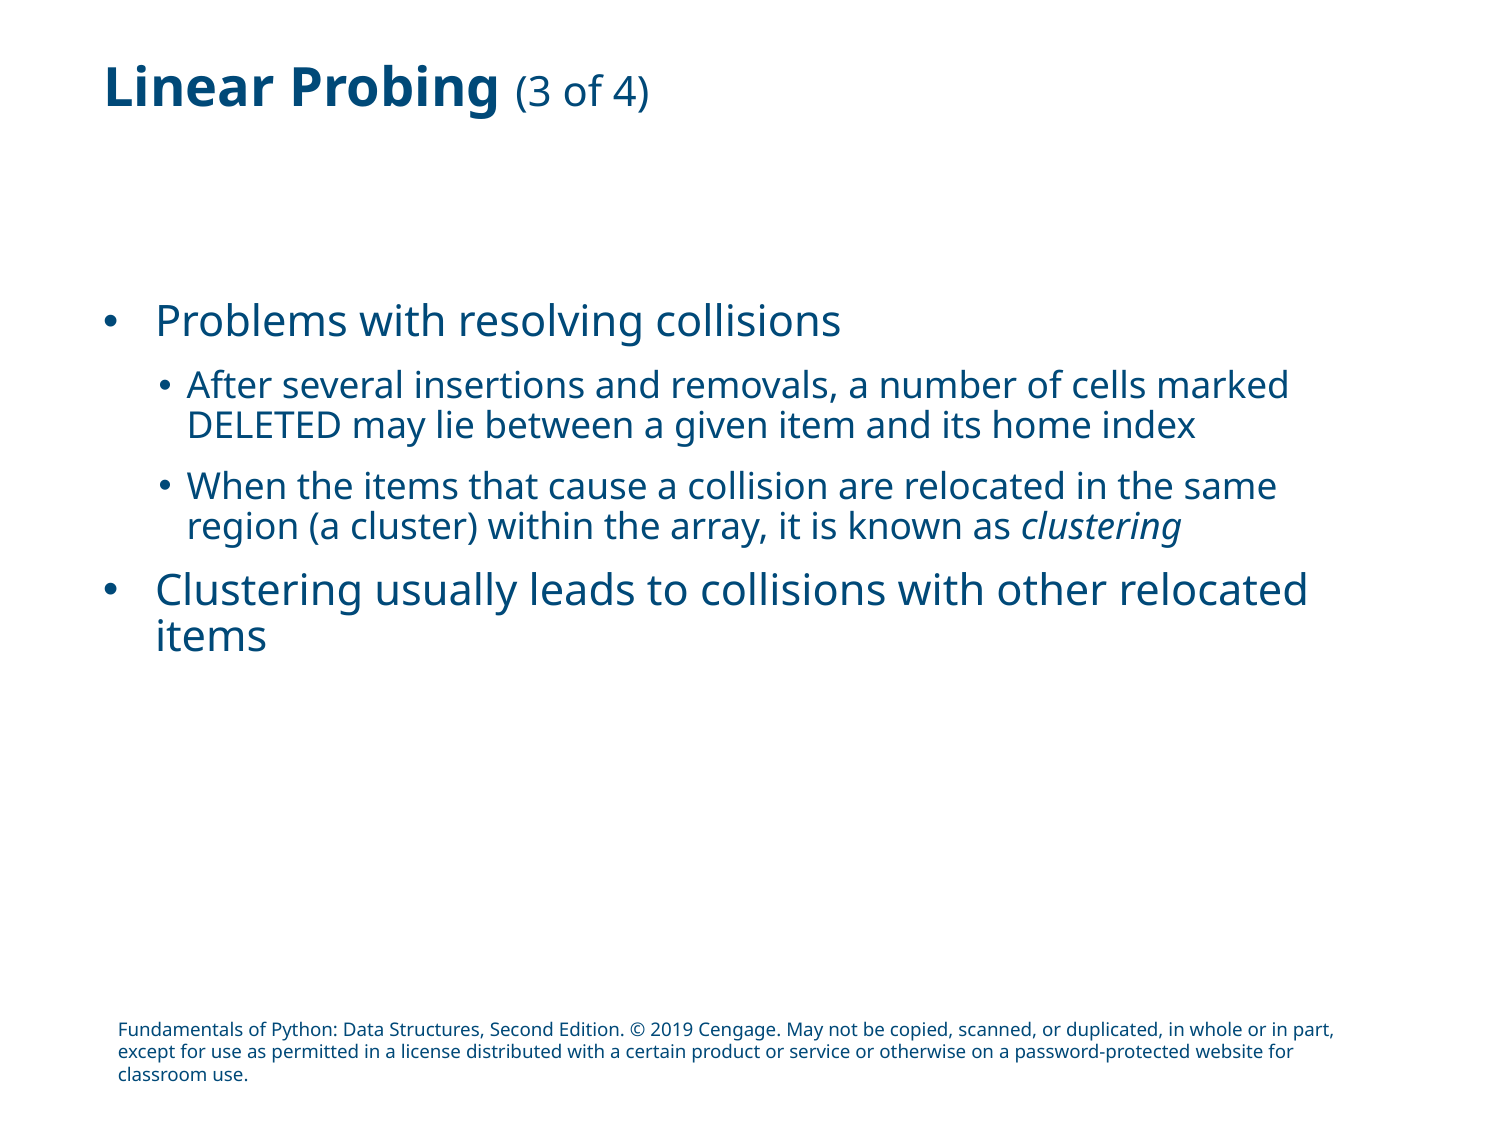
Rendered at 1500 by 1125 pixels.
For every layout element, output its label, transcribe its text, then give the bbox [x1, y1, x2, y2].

title Linear Probing (3 of 4) [103, 59, 1397, 150]
list Problems with resolving collisions After several insertions and removals, a number of cells marked DELETED may lie between a given item and its home index When the items that cause a collision are relocated in the same region (a cluster) within the array, it is known as clustering Clustering usually leads to collisions with other relocated items [103, 299, 1397, 663]
footer Fundamentals of Python: Data Structures, Second Edition. © 2019 Cengage. May not be copied, scanned, or duplicated, in whole or in part, except for use as permitted in a license distributed with a certain product or service or otherwise on a password-protected website for classroom use. [103, 1009, 1397, 1070]
